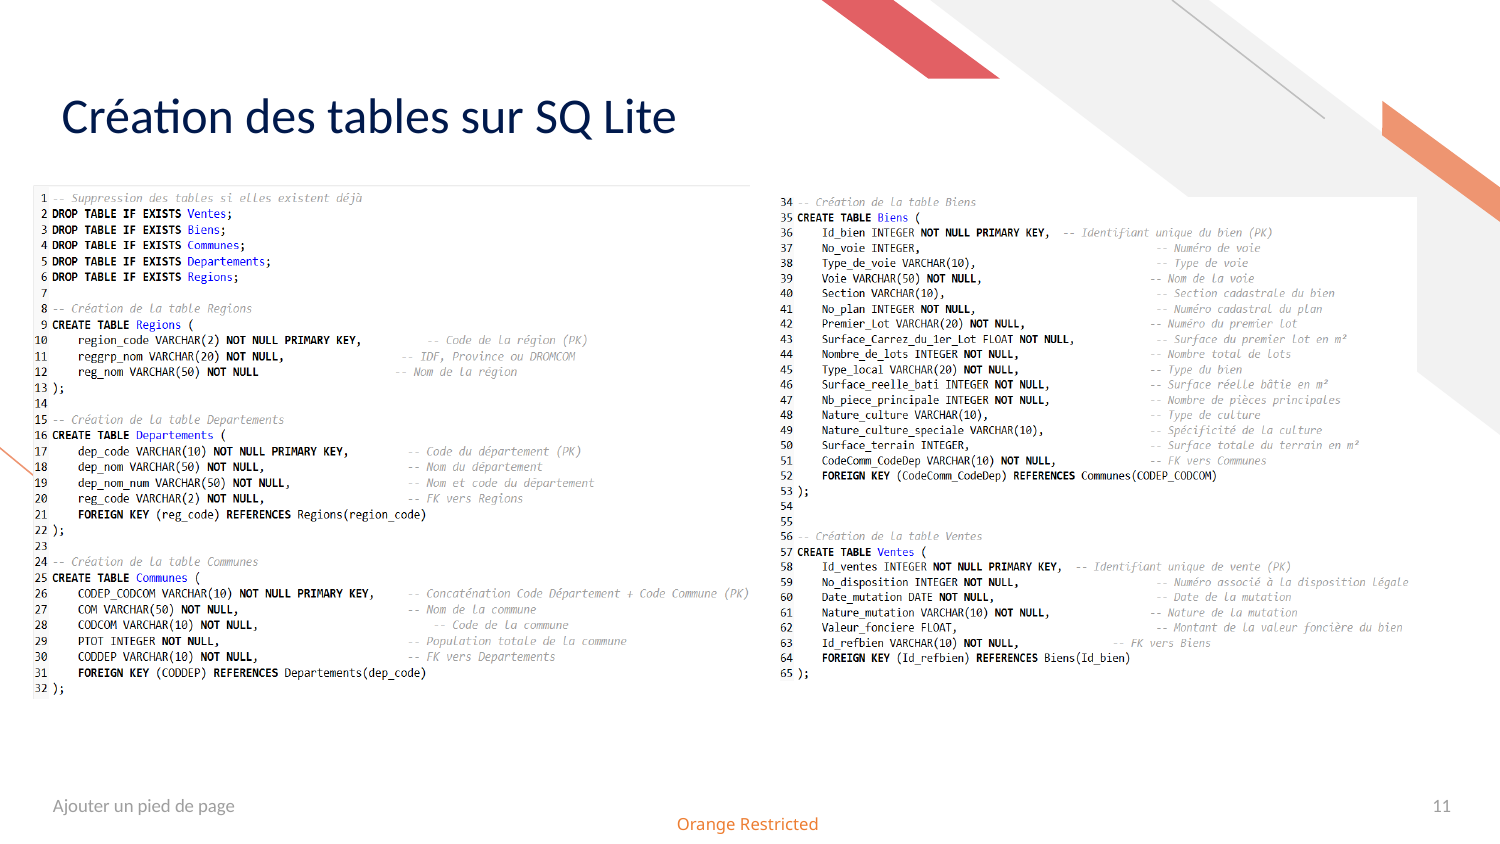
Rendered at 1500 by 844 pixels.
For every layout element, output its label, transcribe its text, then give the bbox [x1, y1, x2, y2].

footer Ajouter un pied de page [41, 782, 548, 827]
title Création des tables sur SQ Lite [50, 83, 820, 144]
slide_number 11 [1371, 782, 1463, 827]
picture [779, 197, 1418, 682]
picture [33, 185, 751, 699]
